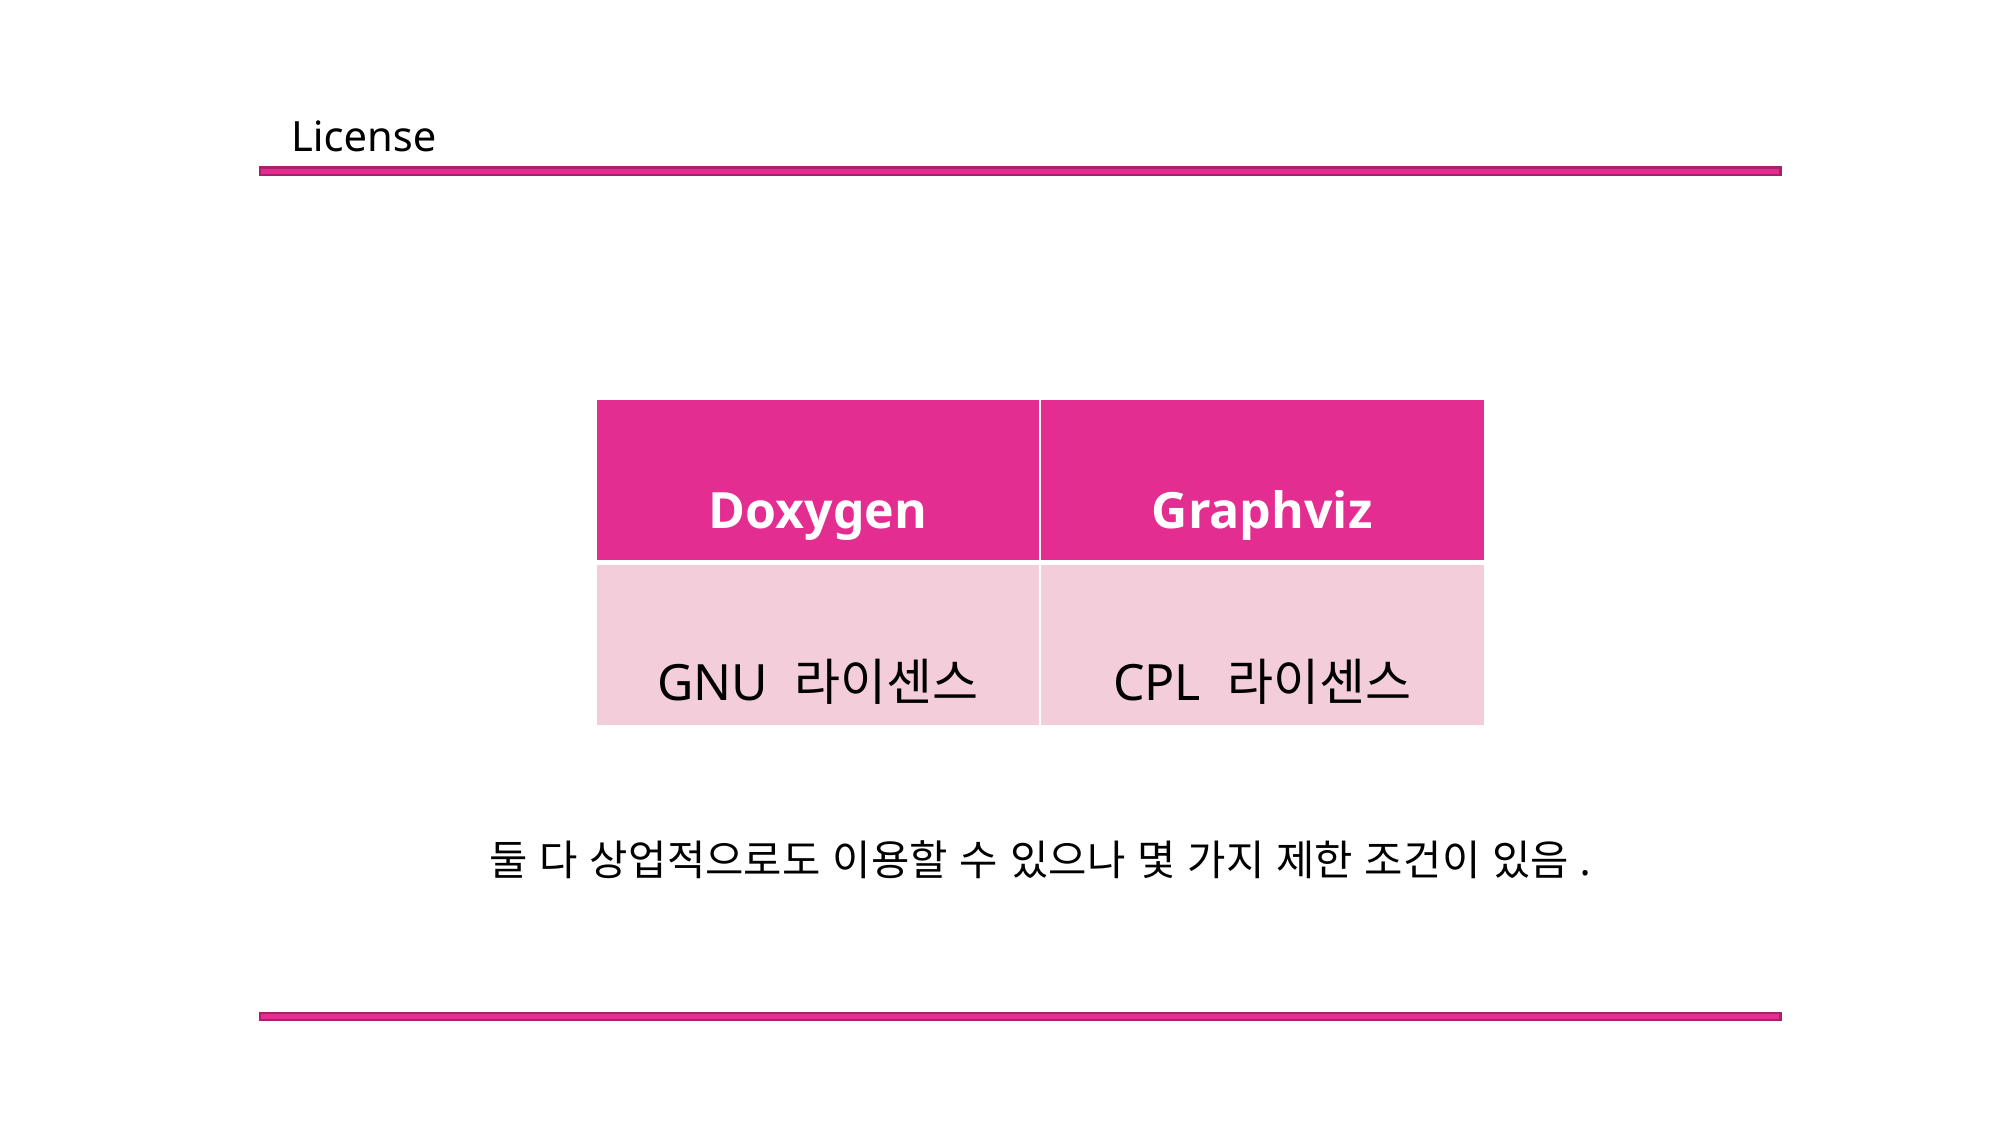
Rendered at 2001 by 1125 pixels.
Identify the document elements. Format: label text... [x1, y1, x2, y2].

text_box [259, 166, 1782, 176]
text_box [259, 1012, 1782, 1021]
text_box 둘 다 상업적으로도 이용할 수 있으나 몇 가지 제한 조건이 있음. [400, 826, 1681, 892]
text_box License [276, 101, 452, 167]
table_header Graphviz [1041, 400, 1484, 560]
table_header Doxygen [597, 400, 1039, 560]
table_cell CPL 라이센스 [1041, 565, 1484, 725]
table_cell GNU 라이센스 [597, 565, 1039, 725]
